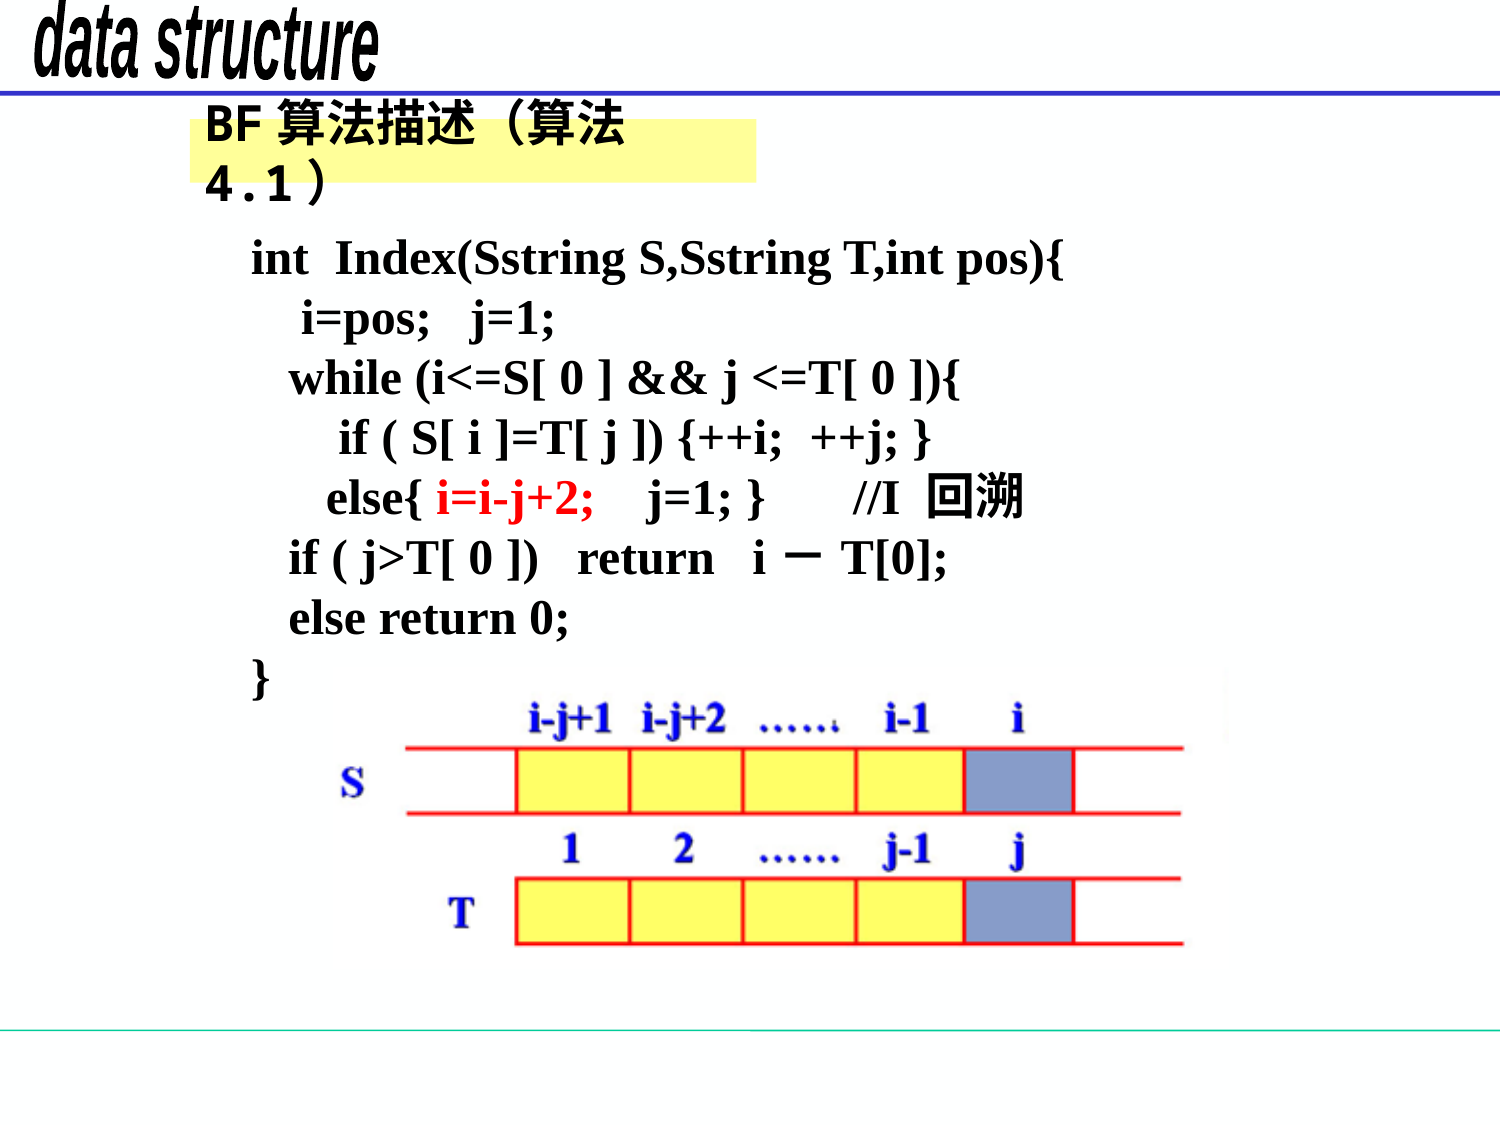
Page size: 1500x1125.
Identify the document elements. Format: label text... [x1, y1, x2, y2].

picture [333, 666, 1229, 969]
text_box BF算法描述（算法4.1） [189, 119, 757, 183]
text_box int Index(Sstring S,Sstring T,int pos){ i=pos; j=1; while (i<=S[ 0 ] && j <=T[ 0 ]){ if ( S[ i ]=T[ j ]) {++i; ++j; } else{ i=i-j+2; j=1; } //I 回溯 if ( j>T[ 0 ]) return i－T[0]; else return 0; } [236, 216, 1296, 712]
